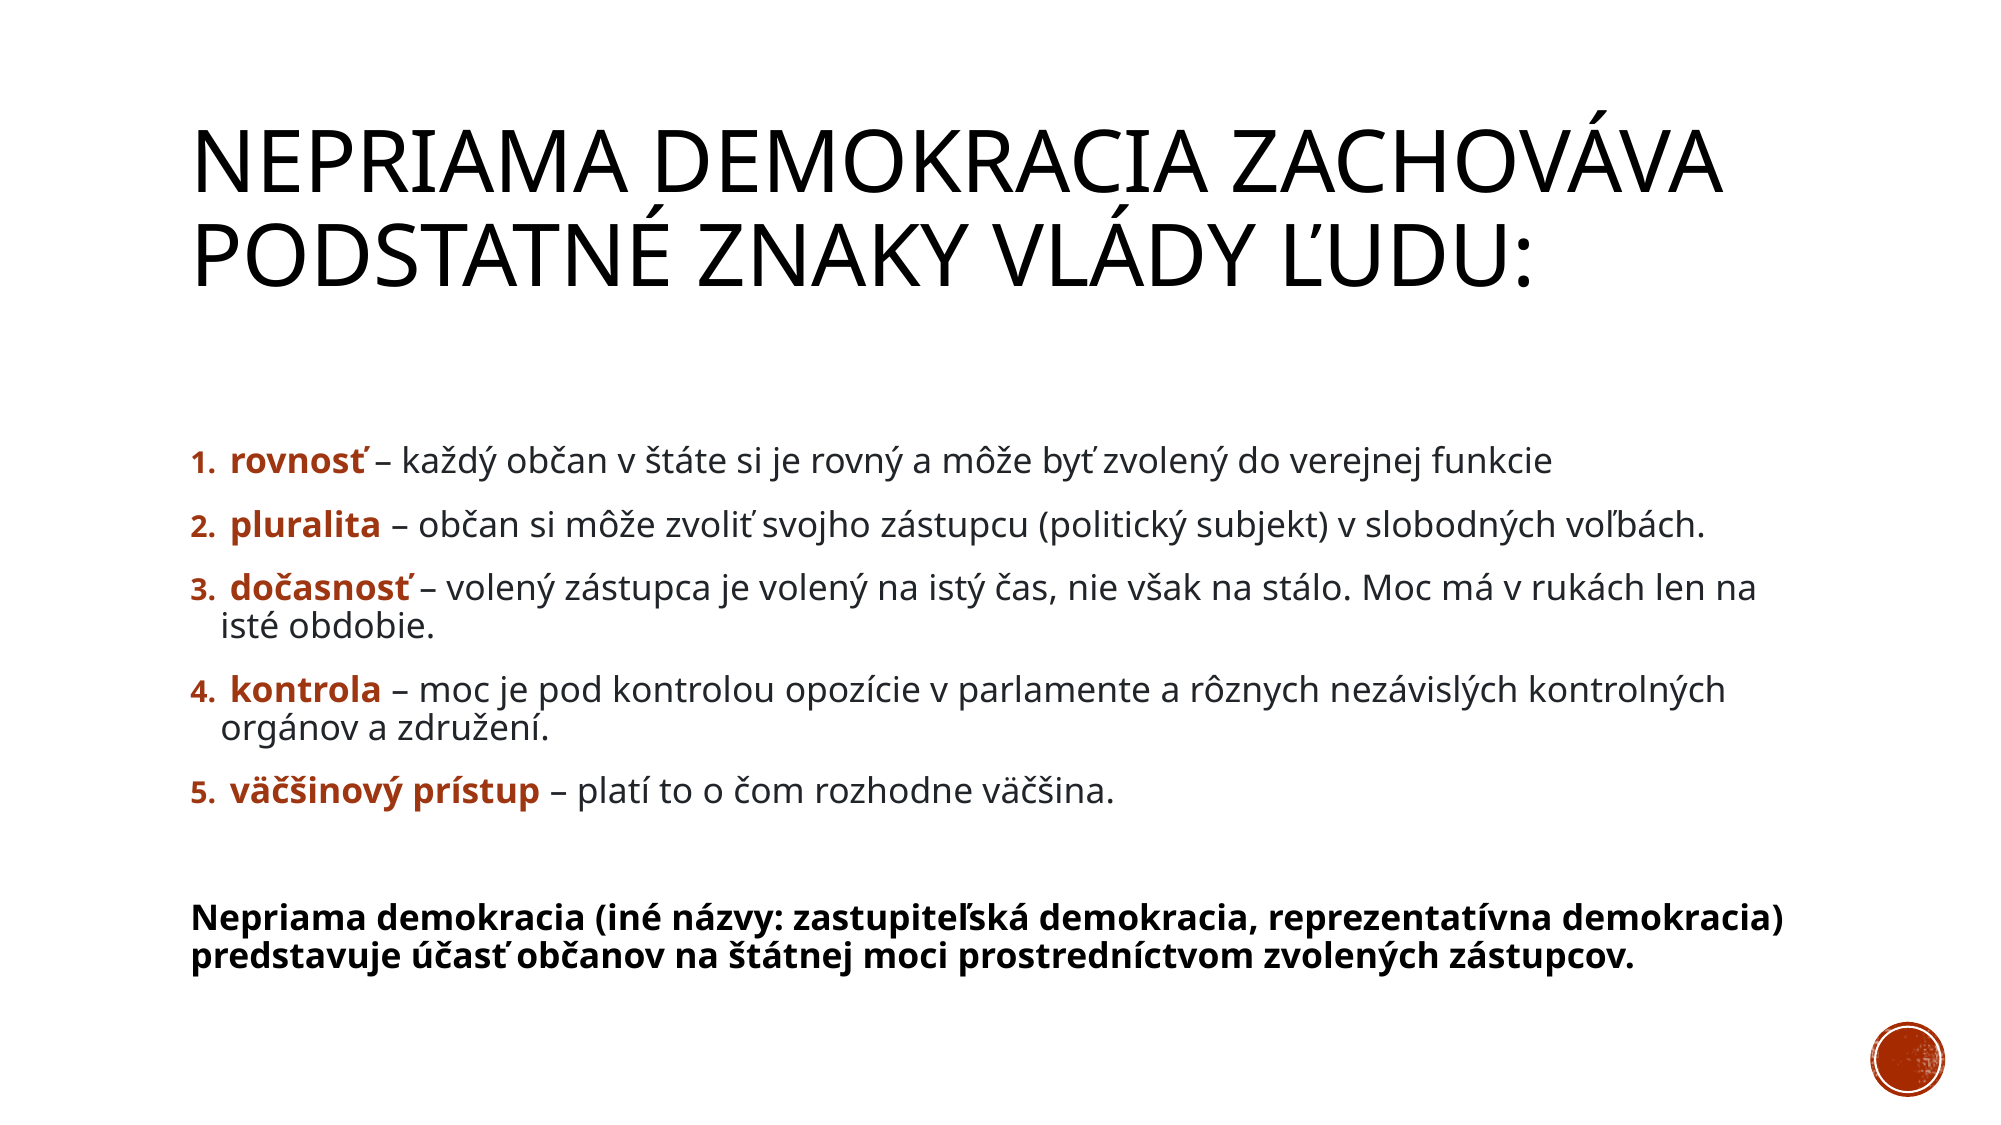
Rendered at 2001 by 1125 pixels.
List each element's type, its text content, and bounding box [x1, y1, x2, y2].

title Nepriama demokracia zachováva podstatné znaky vlády ľudu: [175, 79, 1826, 344]
list rovnosť – každý občan v štáte si je rovný a môže byť zvolený do verejnej funkcie pluralita – občan si môže zvoliť svojho zástupcu (politický subjekt) v slobodných voľbách. dočasnosť – volený zástupca je volený na istý čas, nie však na stálo. Moc má v rukách len na isté obdobie. kontrola – moc je pod kontrolou opozície v parlamente a rôznych nezávislých kontrolných orgánov a združení. väčšinový prístup – platí to o čom rozhodne väčšina. Nepriama demokracia (iné názvy: zastupiteľská demokracia, reprezentatívna demokracia) predstavuje účasť občanov na štátnej moci prostredníctvom zvolených zástupcov. [175, 348, 1826, 1013]
